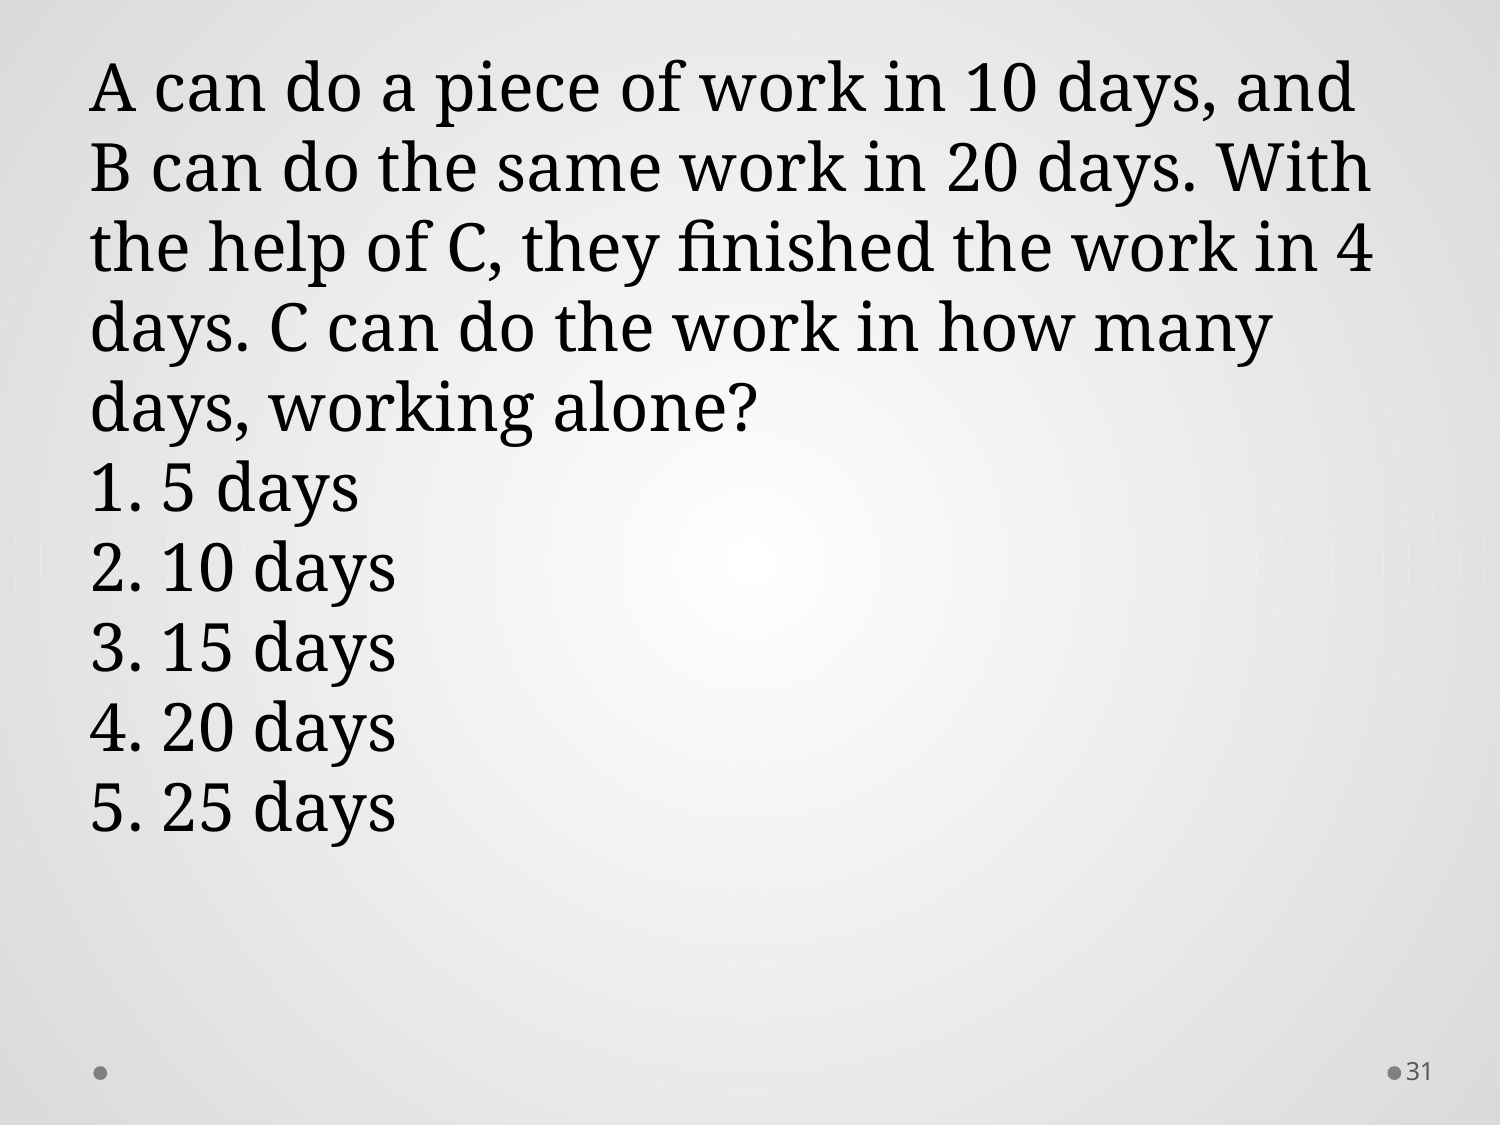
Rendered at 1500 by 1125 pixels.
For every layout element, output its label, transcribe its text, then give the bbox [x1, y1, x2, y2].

text_box A can do a piece of work in 10 days, and B can do the same work in 20 days. With the help of C, they finished the work in 4 days. C can do the work in how many days, working alone? 1. 5 days 2. 10 days 3. 15 days 4. 20 days 5. 25 days [74, 37, 1425, 852]
slide_number 31 [1401, 1042, 1494, 1103]
